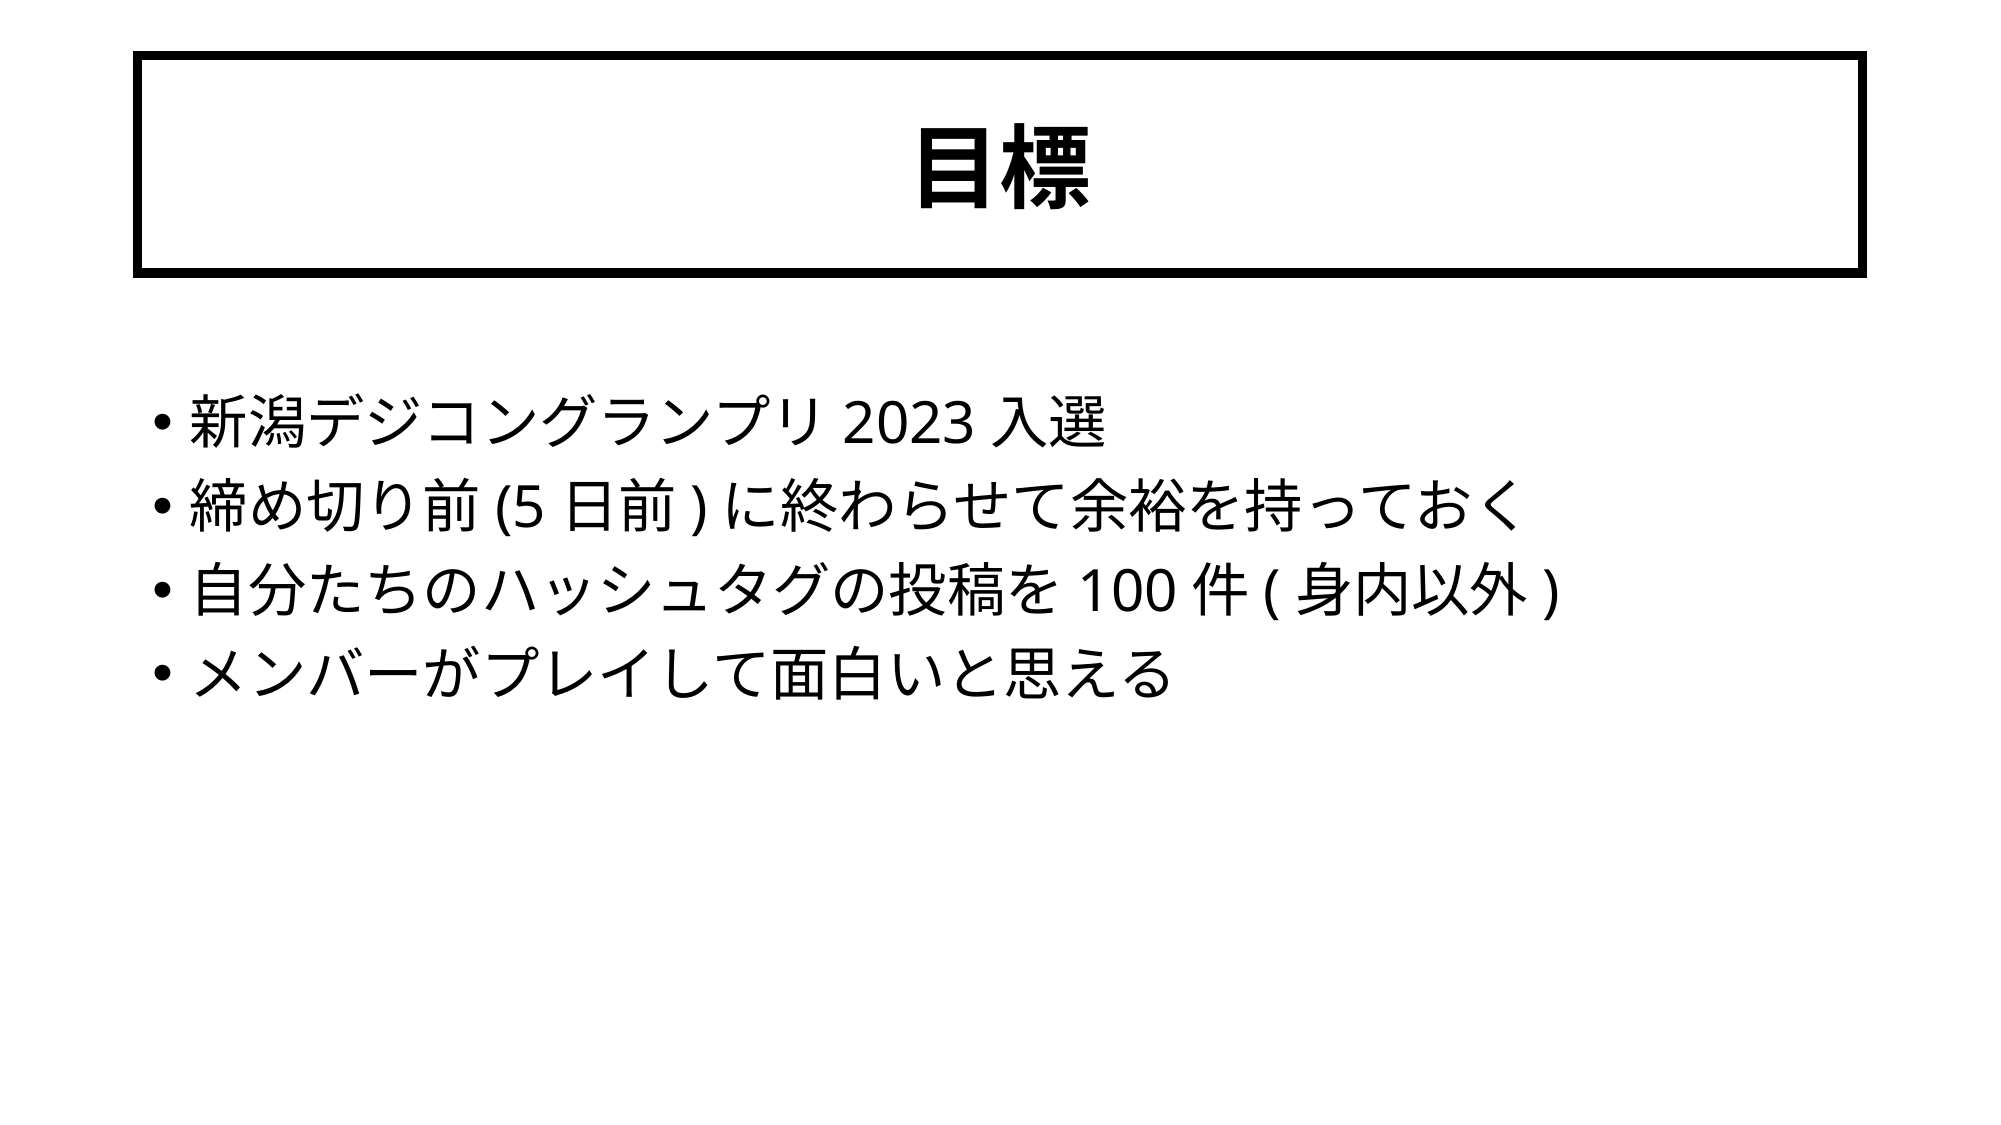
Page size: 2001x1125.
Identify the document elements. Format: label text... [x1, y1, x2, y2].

title 目標 [136, 55, 1863, 274]
list 新潟デジコングランプリ2023入選 締め切り前(5日前)に終わらせて余裕を持っておく 自分たちのハッシュタグの投稿を100件(身内以外) メンバーがプレイして面白いと思える [137, 295, 1863, 1009]
